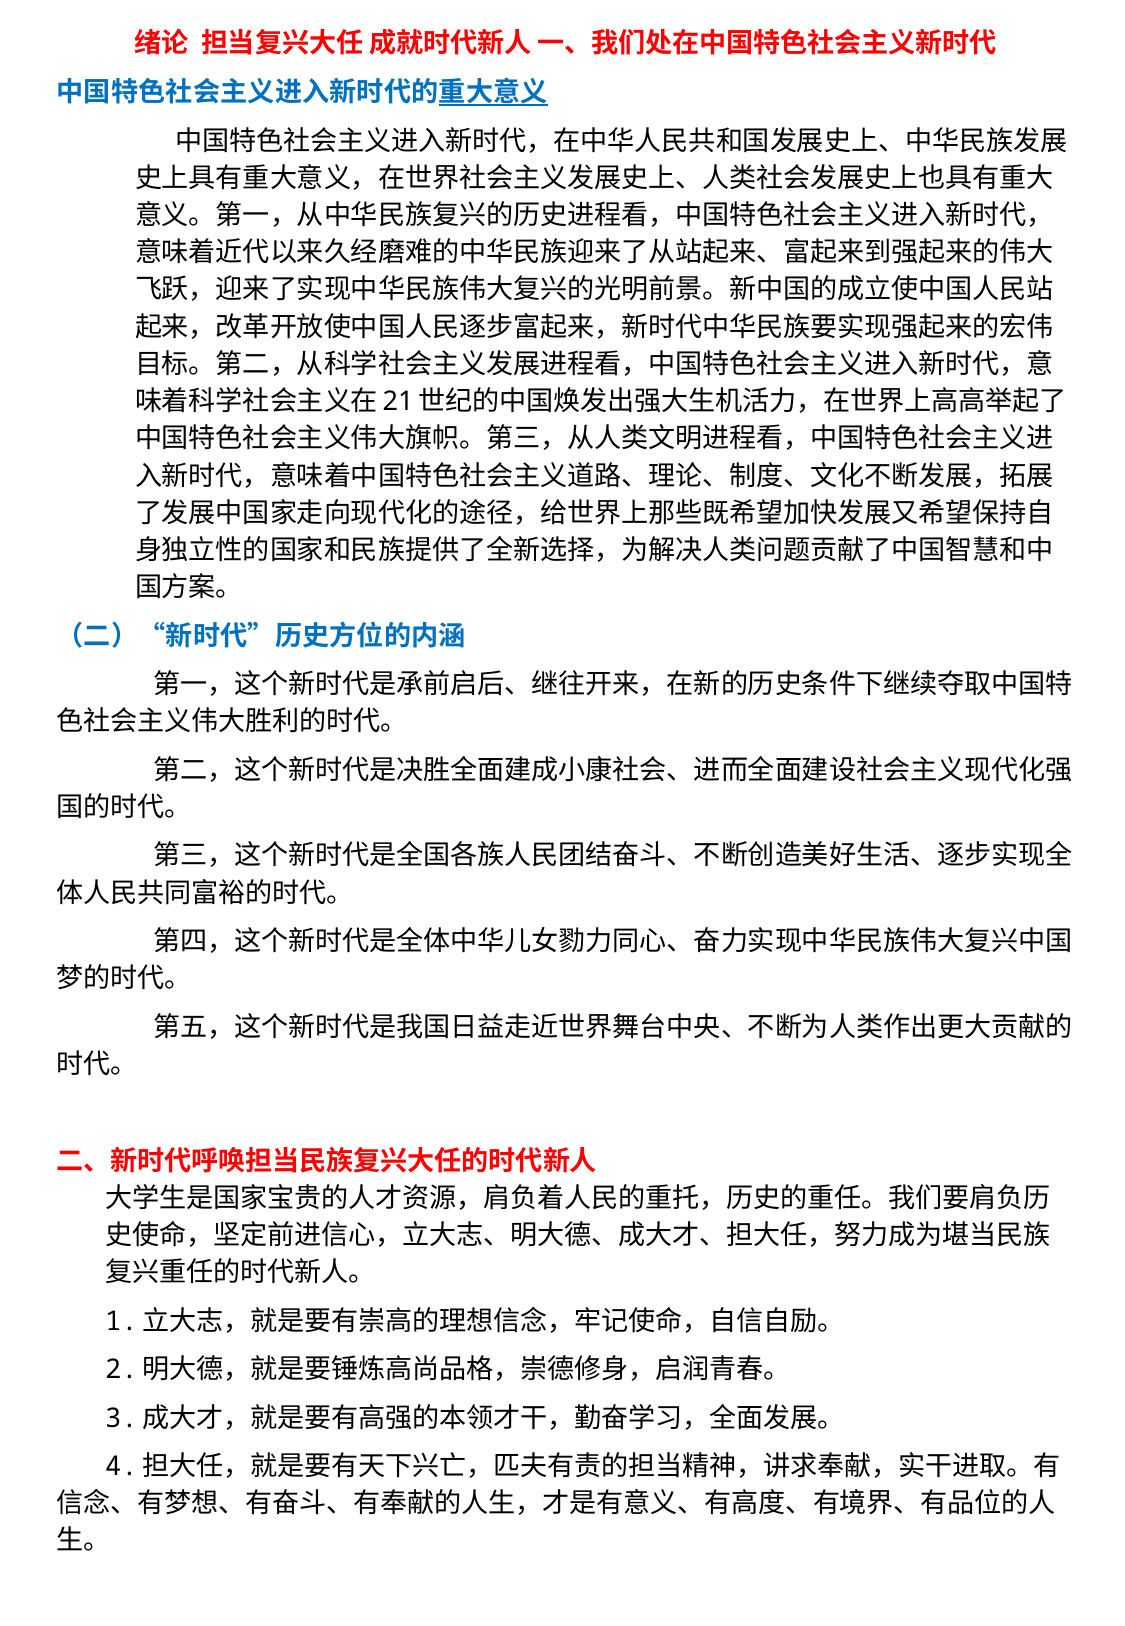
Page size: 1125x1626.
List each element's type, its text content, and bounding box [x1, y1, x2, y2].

list 绪论 担当复兴大任 成就时代新人 一、我们处在中国特色社会主义新时代 中国特色社会主义进入新时代的重大意义 中国特色社会主义进入新时代，在中华人民共和国发展史上、中华民族发展史上具有重大意义，在世界社会主义发展史上、人类社会发展史上也具有重大意义。第一，从中华民族复兴的历史进程看，中国特色社会主义进入新时代，意味着近代以来久经磨难的中华民族迎来了从站起来、富起来到强起来的伟大飞跃，迎来了实现中华民族伟大复兴的光明前景。新中国的成立使中国人民站起来，改革开放使中国人民逐步富起来，新时代中华民族要实现强起来的宏伟目标。第二，从科学社会主义发展进程看，中国特色社会主义进入新时代，意味着科学社会主义在21世纪的中国焕发出强大生机活力，在世界上高高举起了中国特色社会主义伟大旗帜。第三，从人类文明进程看，中国特色社会主义进入新时代，意味着中国特色社会主义道路、理论、制度、文化不断发展，拓展了发展中国家走向现代化的途径，给世界上那些既希望加快发展又希望保持自身独立性的国家和民族提供了全新选择，为解决人类问题贡献了中国智慧和中国方案。 （二）“新时代”历史方位的内涵 第一，这个新时代是承前启后、继往开来，在新的历史条件下继续夺取中国特色社会主义伟大胜利的时代。 第二，这个新时代是决胜全面建成小康社会、进而全面建设社会主义现代化强国的时代。 第三，这个新时代是全国各族人民团结奋斗、不断创造美好生活、逐步实现全体人民共同富裕的时代。 第四，这个新时代是全体中华儿女勠力同心、奋力实现中华民族伟大复兴中国梦的时代。 第五，这个新时代是我国日益走近世界舞台中央、不断为人类作出更大贡献的时代。 二、新时代呼唤担当民族复兴大任的时代新人 大学生是国家宝贵的人才资源，肩负着人民的重托，历史的重任。我们要肩负历史使命，坚定前进信心，立大志、明大德、成大才、担大任，努力成为堪当民族复兴重任的时代新人。 1.立大志，就是要有崇高的理想信念，牢记使命，自信自励。 2.明大德，就是要锤炼高尚品格，崇德修身，启润青春。 3.成大才，就是要有高强的本领才干，勤奋学习，全面发展。 4.担大任，就是要有天下兴亡，匹夫有责的担当精神，讲求奉献，实干进取。有信念、有梦想、有奋斗、有奉献的人生，才是有意义、有高度、有境界、有品位的人生。 [41, 22, 1090, 1569]
